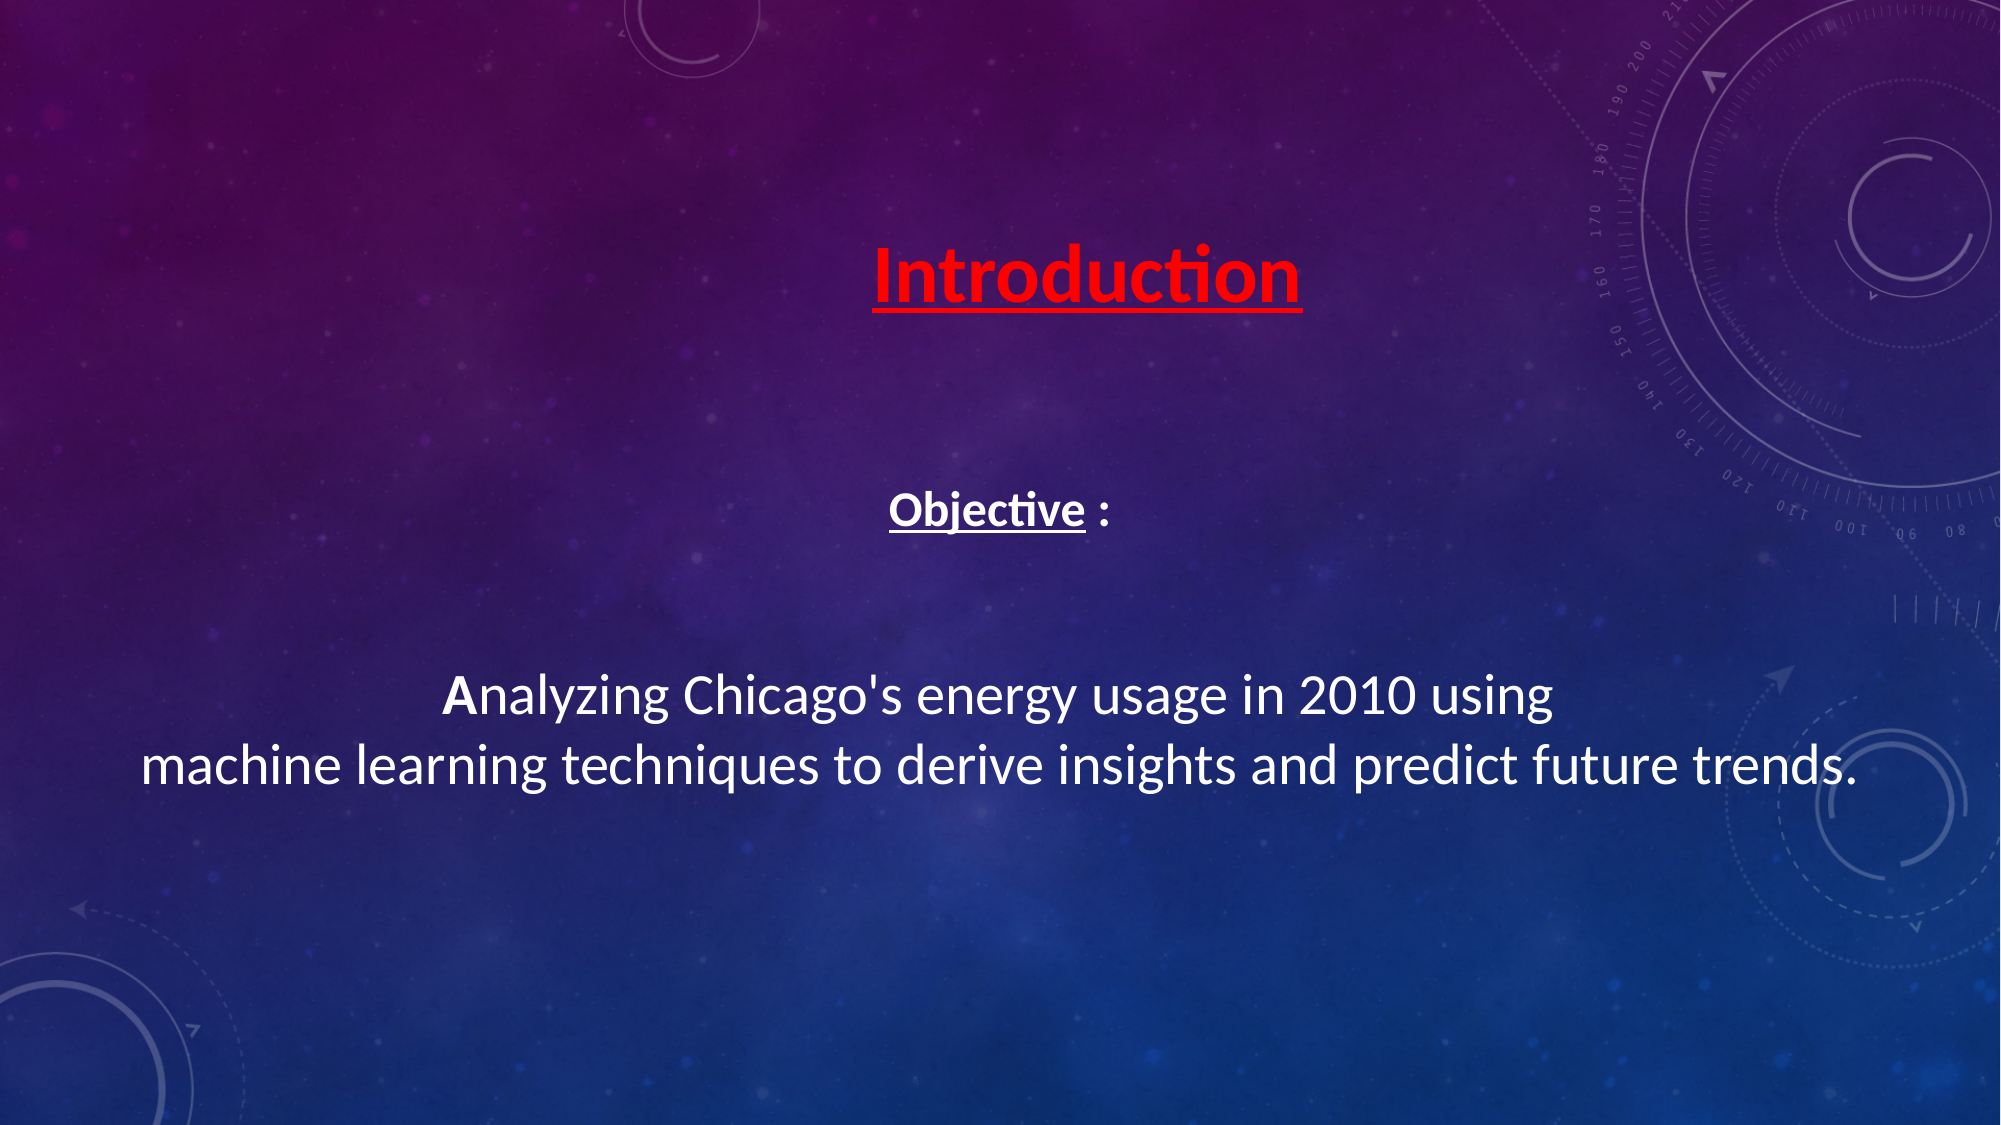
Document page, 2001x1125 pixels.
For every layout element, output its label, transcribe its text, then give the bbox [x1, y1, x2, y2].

picture [0, 0, 2001, 1125]
text_box Objective : Analyzing Chicago's energy usage in 2010 using machine learning techniques to derive insights and predict future trends. [125, 468, 1875, 804]
text_box Introduction [587, 212, 1588, 327]
